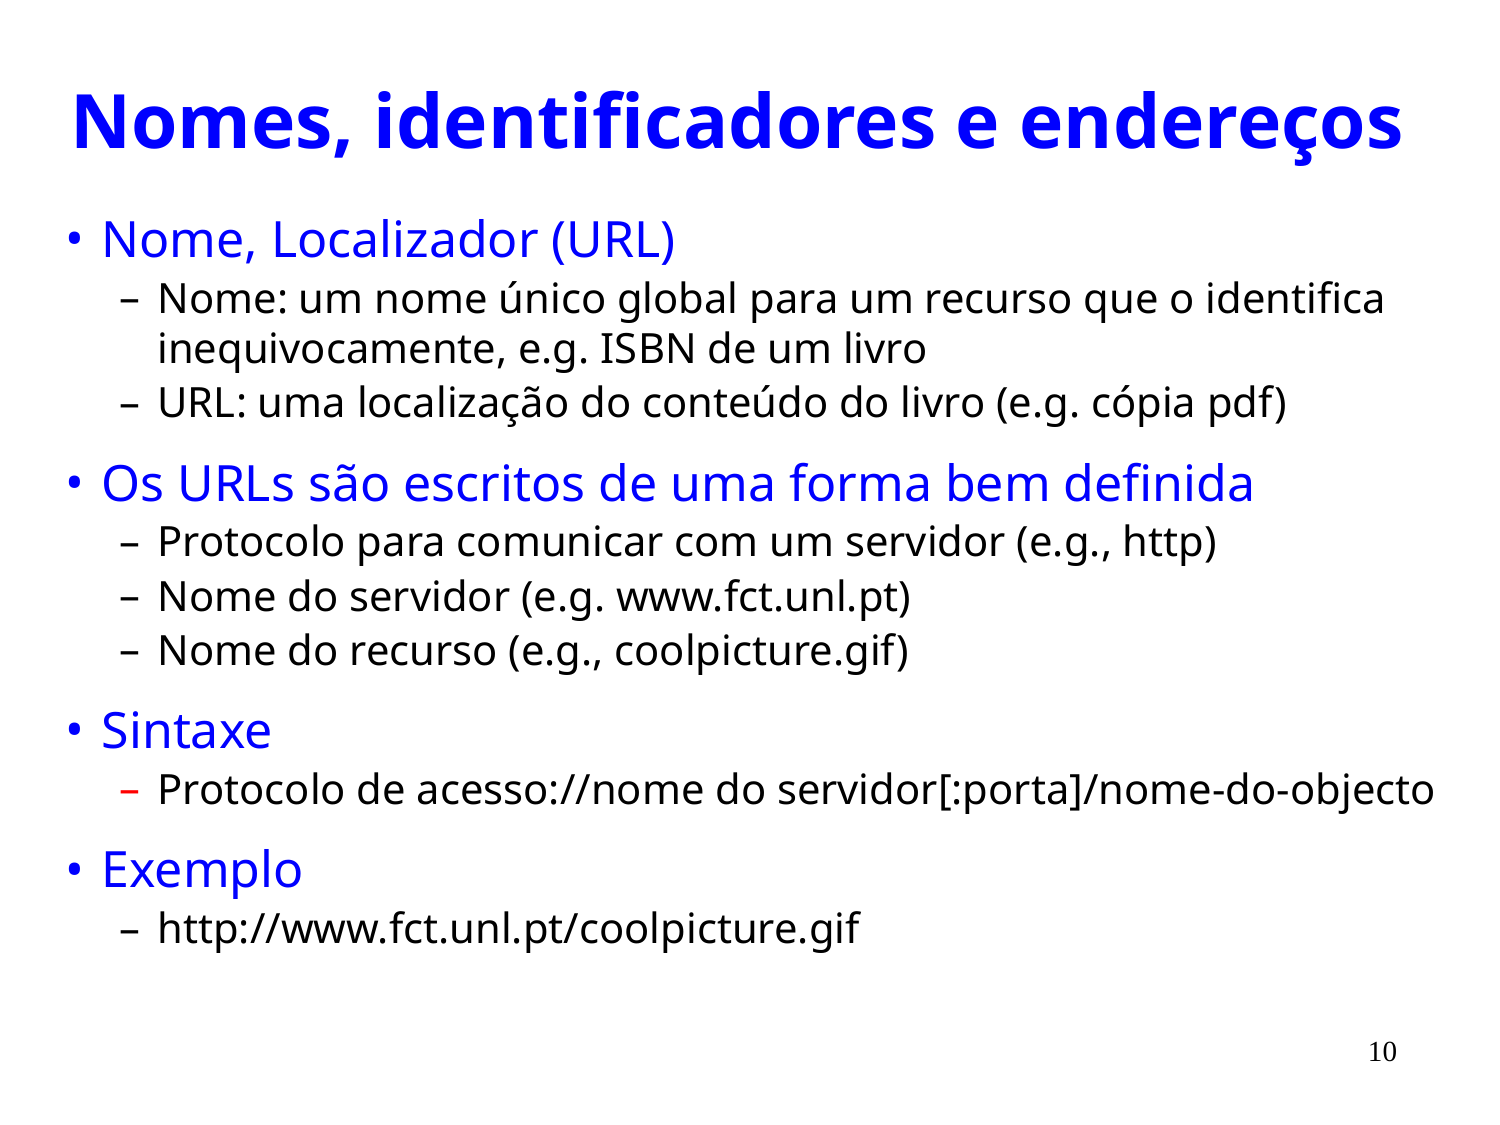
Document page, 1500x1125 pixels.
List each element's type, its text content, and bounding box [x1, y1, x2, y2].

list Nome, Localizador (URL) Nome: um nome único global para um recurso que o identifica inequivocamente, e.g. ISBN de um livro URL: uma localização do conteúdo do livro (e.g. cópia pdf) Os URLs são escritos de uma forma bem definida Protocolo para comunicar com um servidor (e.g., http) Nome do servidor (e.g. www.fct.unl.pt) Nome do recurso (e.g., coolpicture.gif) Sintaxe Protocolo de acesso://nome do servidor[:porta]/nome-do-objecto Exemplo http://www.fct.unl.pt/coolpicture.gif [50, 200, 1463, 1012]
slide_number 10 [1262, 1025, 1413, 1088]
title Nomes, identificadores e endereços [50, 62, 1425, 175]
